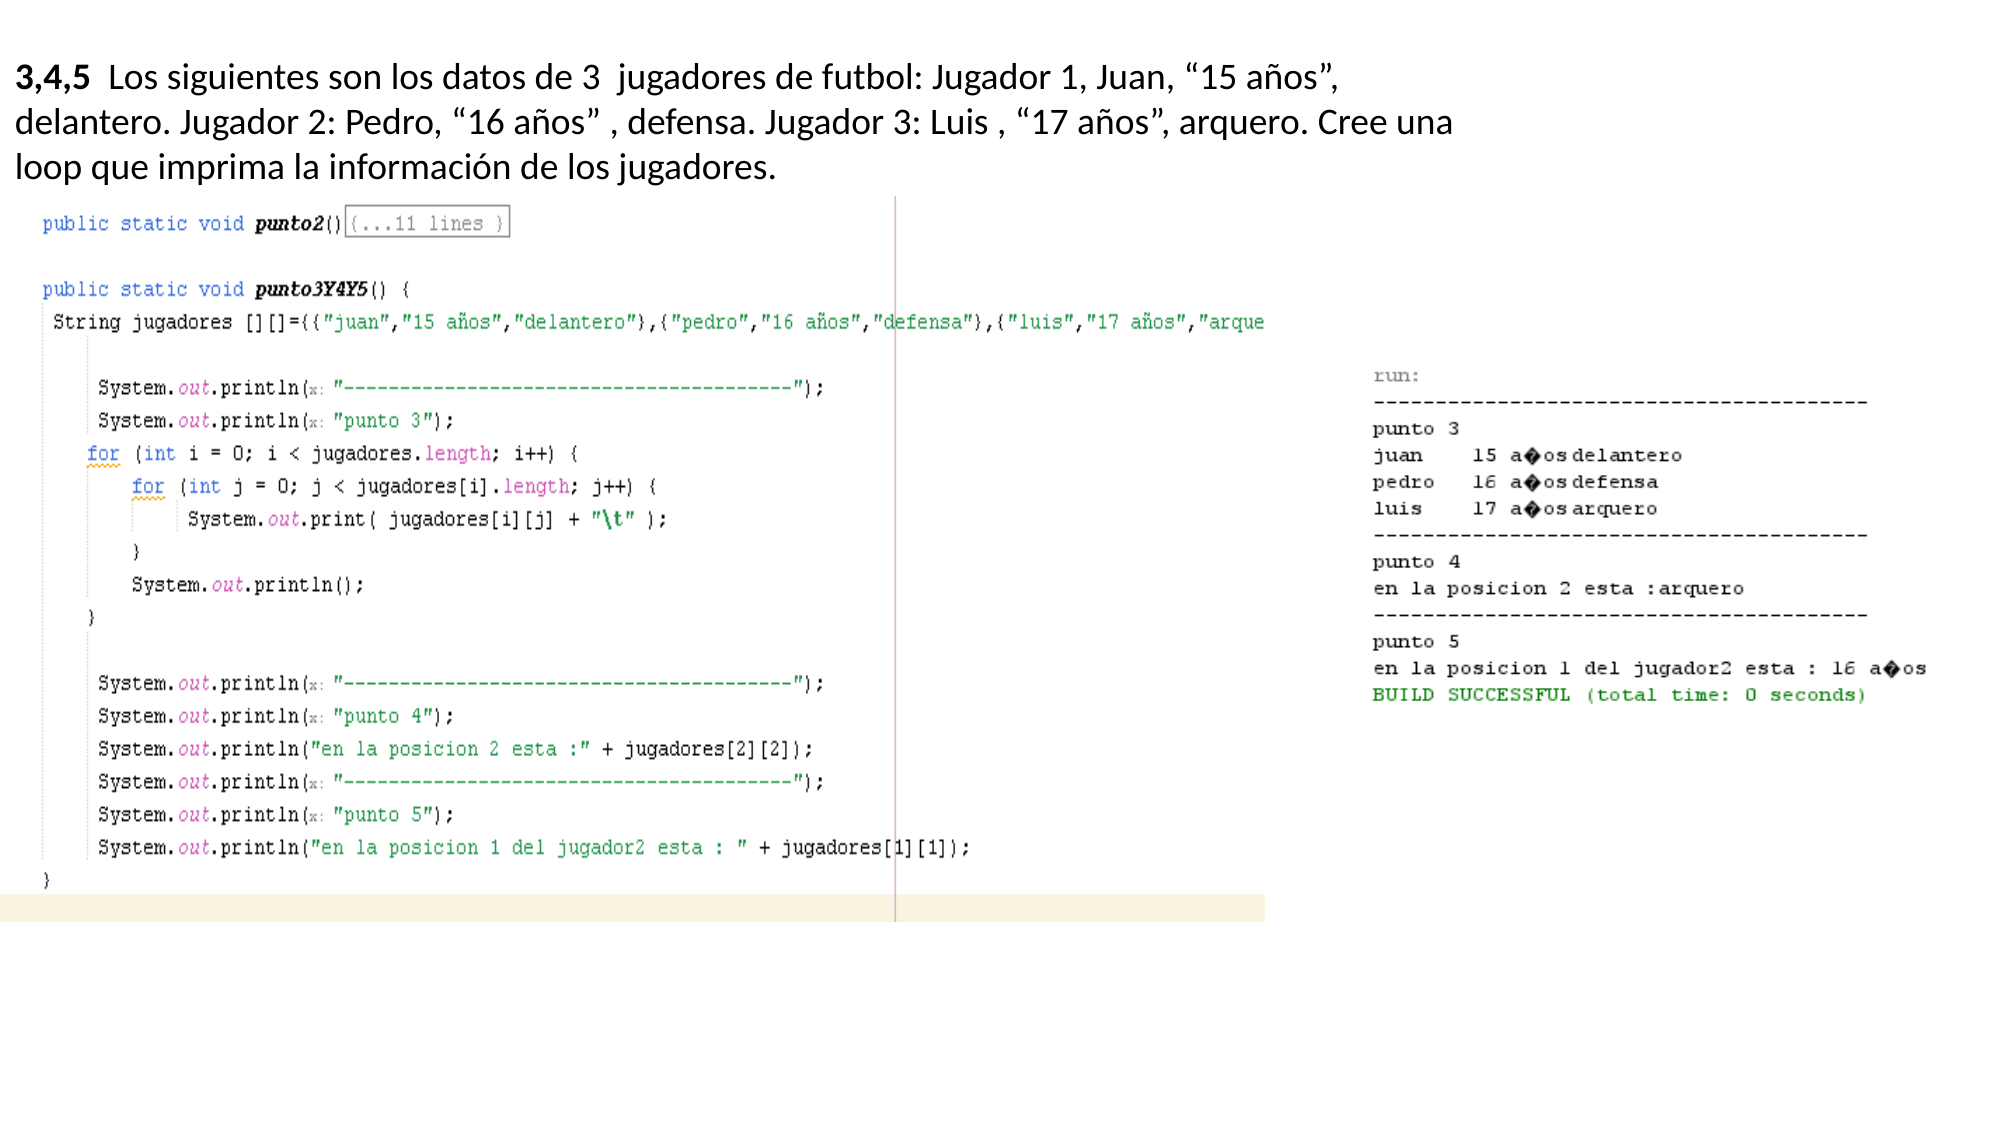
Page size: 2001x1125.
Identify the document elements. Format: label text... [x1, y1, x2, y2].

text_box 3,4,5 Los siguientes son los datos de 3 jugadores de futbol: Jugador 1, Juan, “15 años”, delantero. Jugador 2: Pedro, “16 años” , defensa. Jugador 3: Luis , “17 años”, arquero. Cree una loop que imprima la información de los jugadores. [0, 0, 1500, 240]
picture [0, 196, 1265, 922]
picture [1354, 366, 2000, 759]
